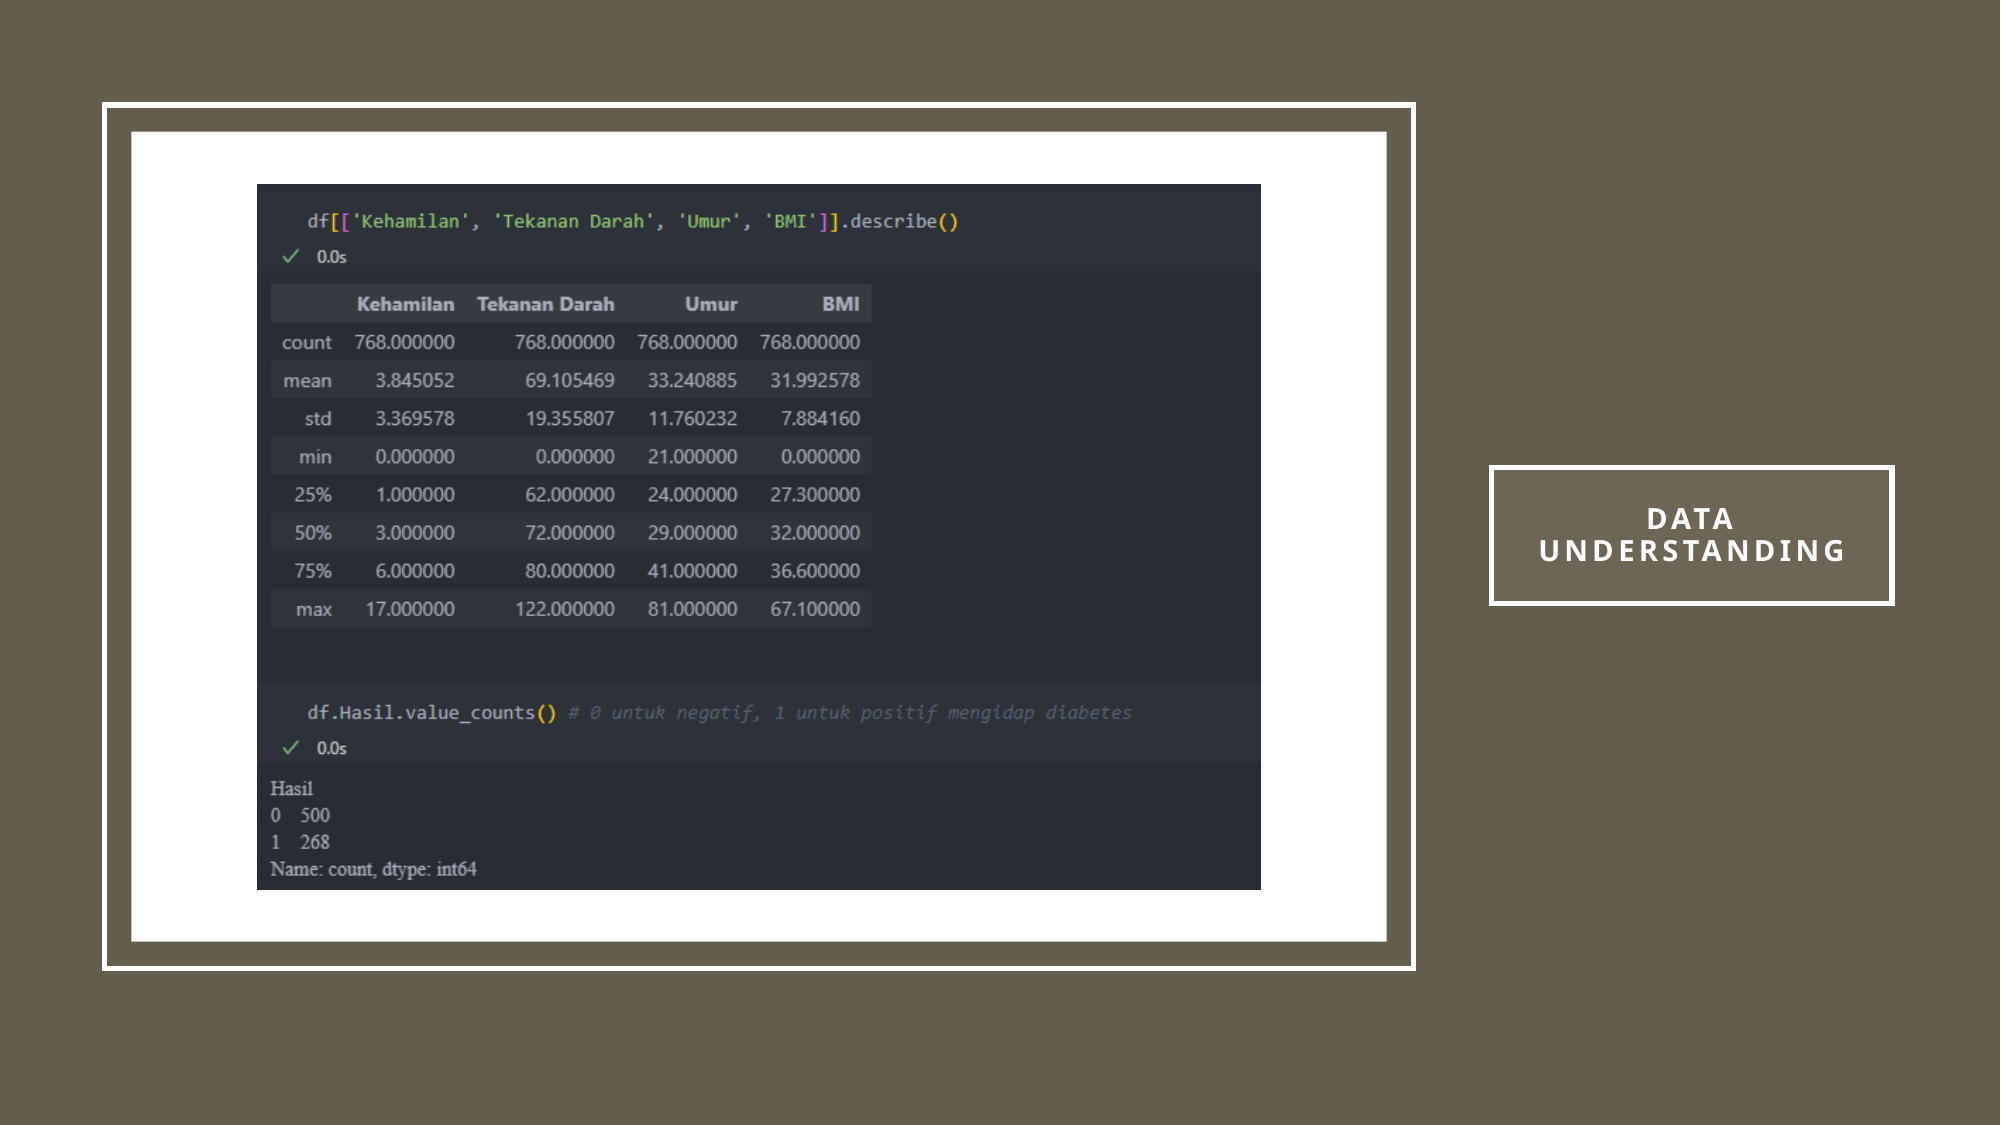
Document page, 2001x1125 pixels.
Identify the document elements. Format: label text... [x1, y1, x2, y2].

title Data Understanding [1489, 465, 1895, 606]
picture [257, 184, 1261, 890]
text_box [130, 131, 1388, 943]
text_box [103, 104, 1415, 969]
